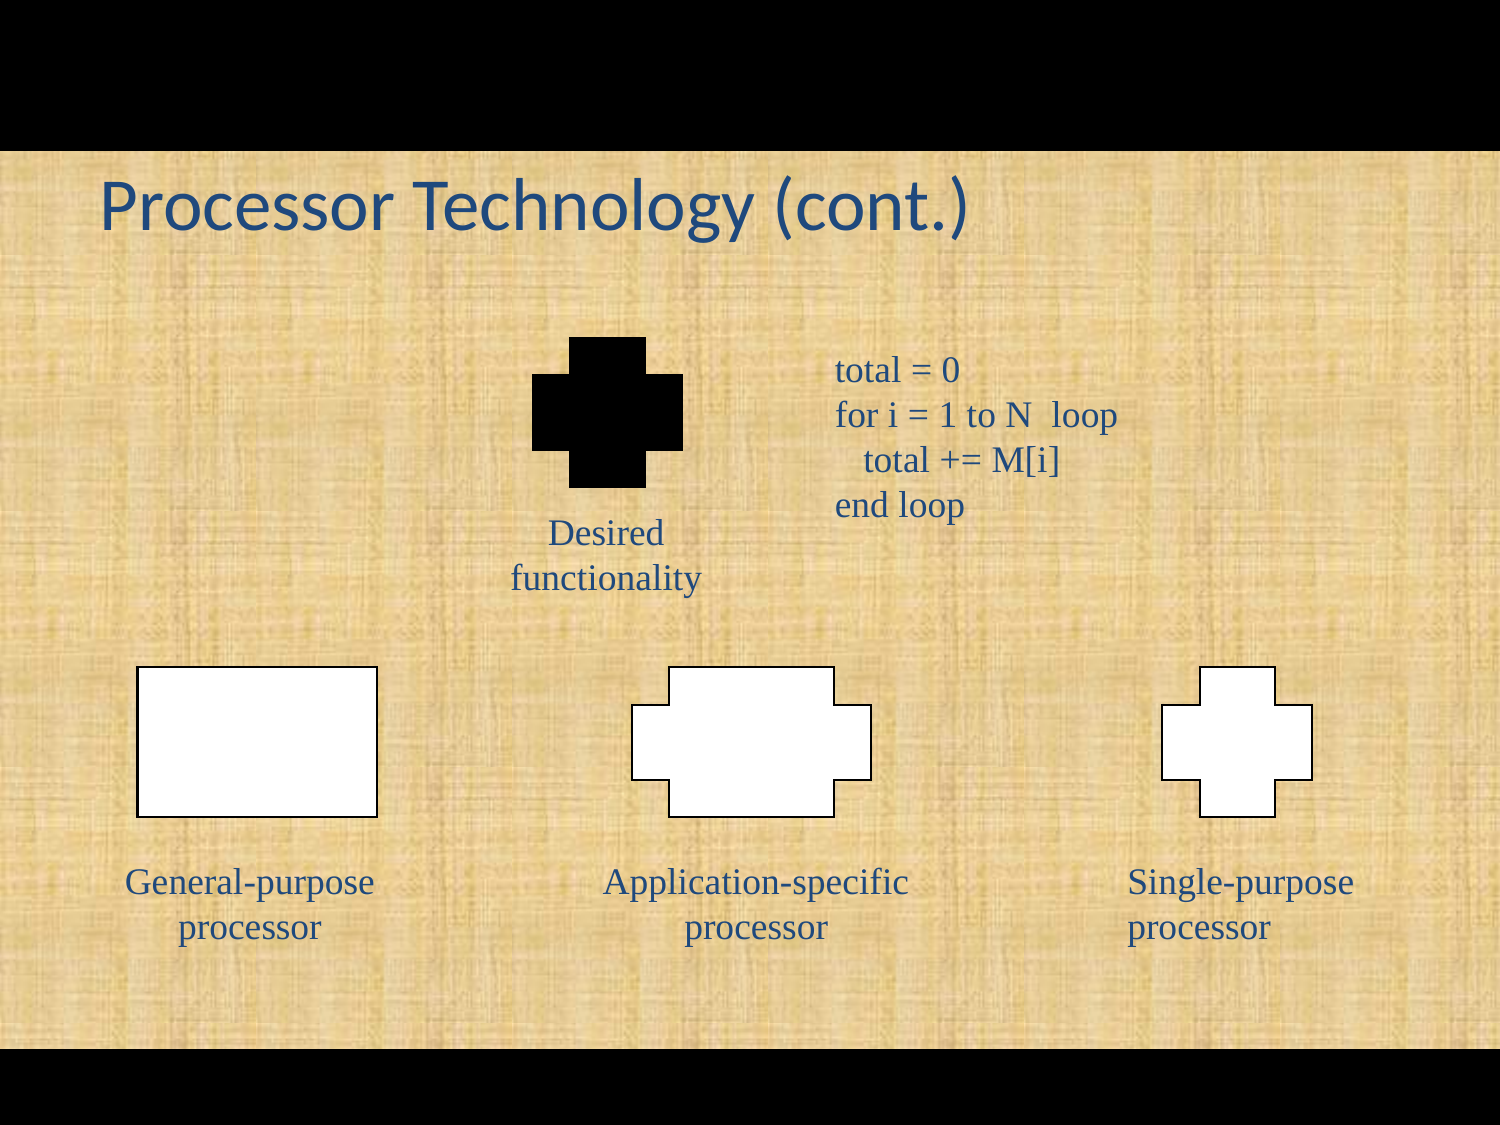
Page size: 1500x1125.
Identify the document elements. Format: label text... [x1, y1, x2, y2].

text_box total = 0 for i = 1 to N loop total += M[i] end loop [819, 337, 1188, 593]
text_box [631, 667, 872, 818]
text_box Desired functionality [449, 500, 763, 608]
text_box [137, 667, 378, 818]
text_box General-purpose processor [99, 849, 400, 988]
text_box [532, 337, 683, 488]
text_box [1162, 667, 1313, 818]
picture [0, 151, 1500, 1049]
text_box Application-specific processor [574, 849, 938, 963]
title Processor Technology (cont.) [99, 155, 1349, 344]
text_box Single-purpose processor [1112, 849, 1388, 958]
